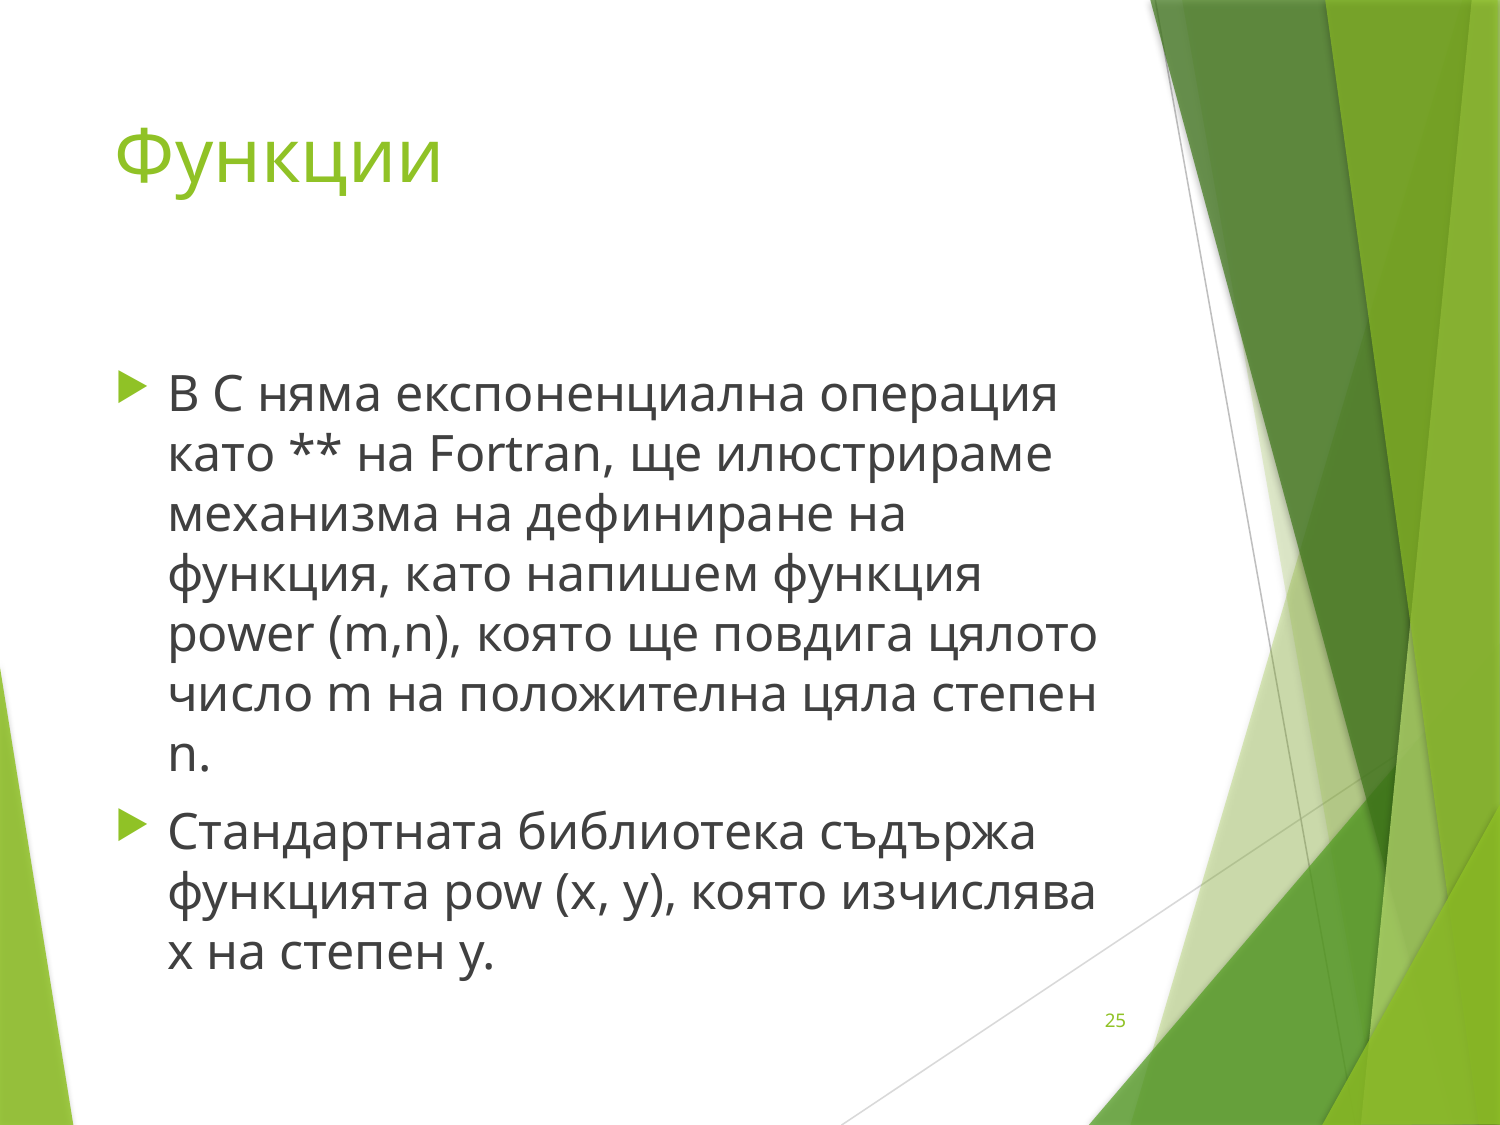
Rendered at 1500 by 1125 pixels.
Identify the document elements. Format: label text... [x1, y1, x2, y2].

slide_number 25 [1057, 991, 1142, 1051]
list В С няма експоненциална операция като ** на Fortran, ще илюстрираме механизма на дефиниране на функция, като напишем функция power (m,n), която ще повдига цялото число m на положителна цяла степен n. Стандартната библиотека съдържа функцията pow (х, у), която изчислява х на степен у. [99, 354, 1142, 992]
title Функции [99, 99, 1142, 317]
slide_number [886, 991, 999, 1051]
